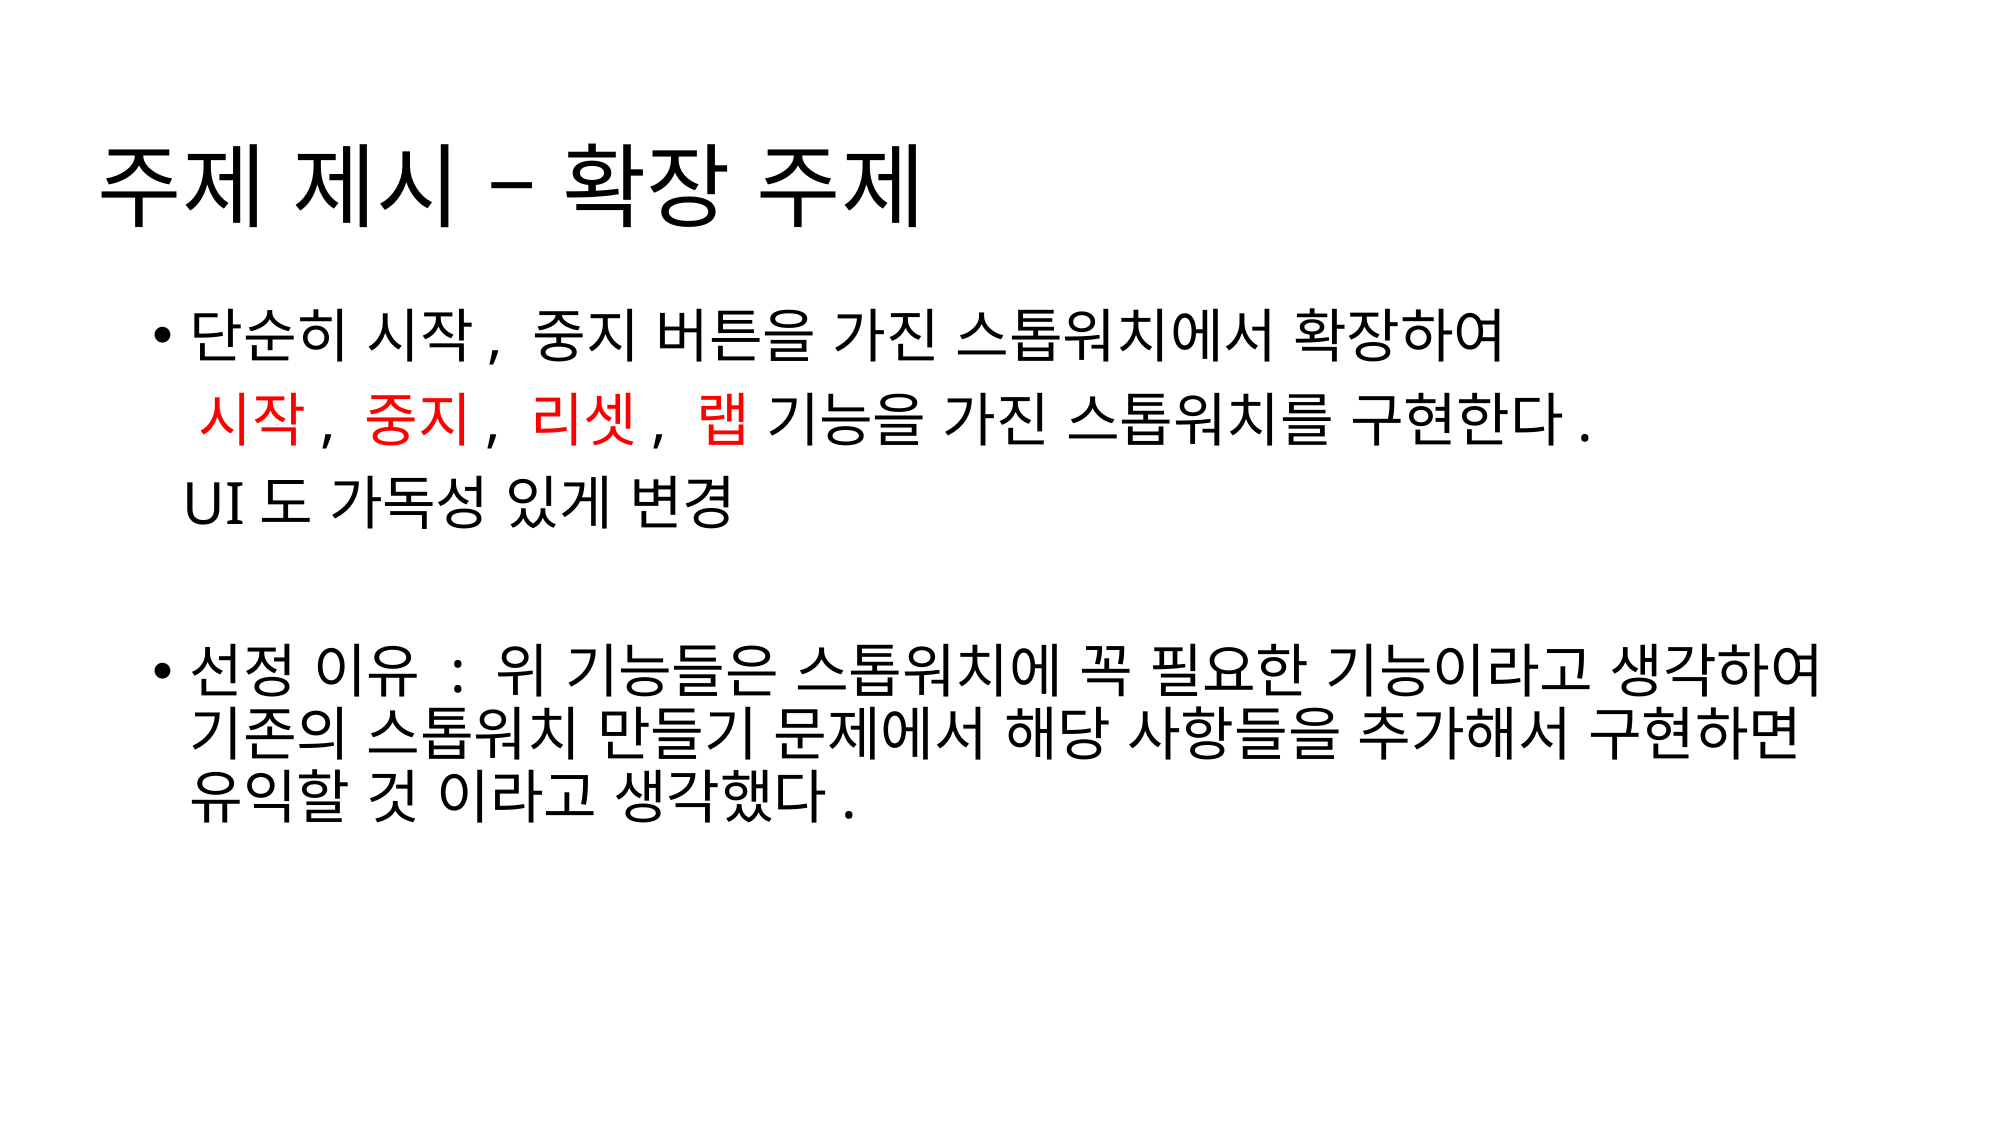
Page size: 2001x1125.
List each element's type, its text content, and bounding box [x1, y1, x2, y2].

title 주제 제시 – 확장 주제 [82, 82, 1808, 300]
list 단순히 시작, 중지 버튼을 가진 스톱워치에서 확장하여 시작, 중지, 리셋, 랩 기능을 가진 스톱워치를 구현한다. UI도 가독성 있게 변경 선정 이유 : 위 기능들은 스톱워치에 꼭 필요한 기능이라고 생각하여 기존의 스톱워치 만들기 문제에서 해당 사항들을 추가해서 구현하면 유익할 것 이라고 생각했다. [137, 299, 1863, 1014]
